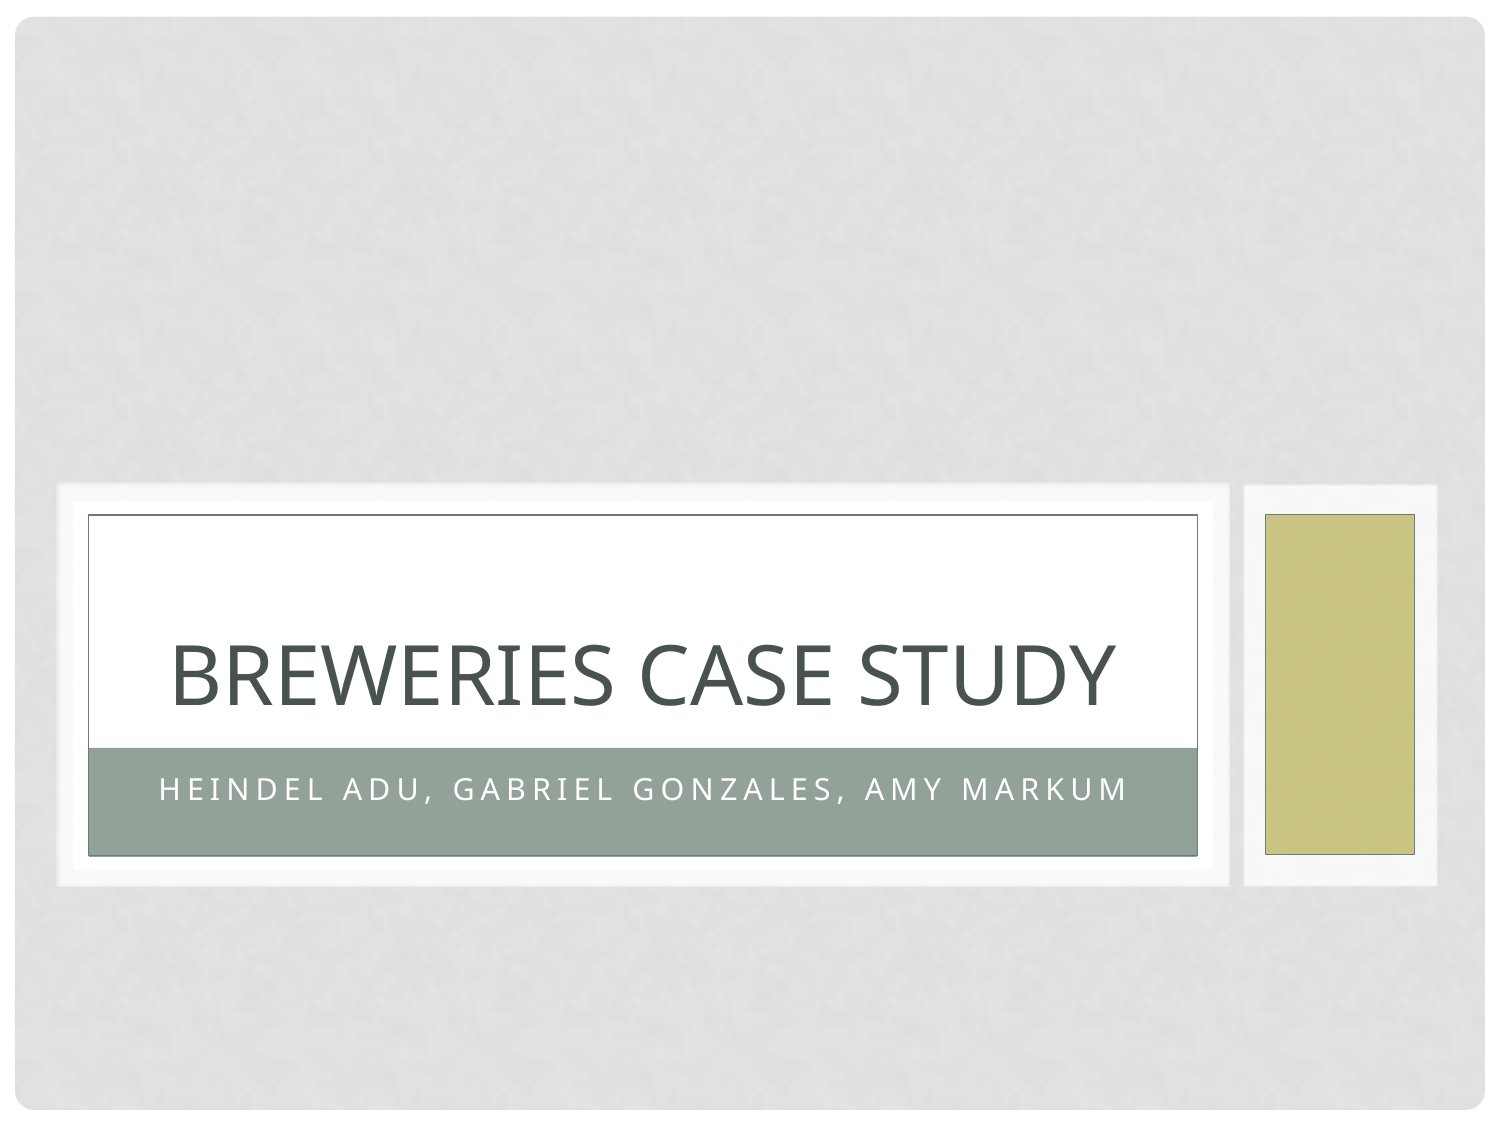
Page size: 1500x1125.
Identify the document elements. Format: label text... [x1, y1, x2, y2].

title Breweries case study [99, 529, 1187, 730]
subtitle Heindel adu, gabriel gonzales, amy markum [105, 762, 1181, 838]
